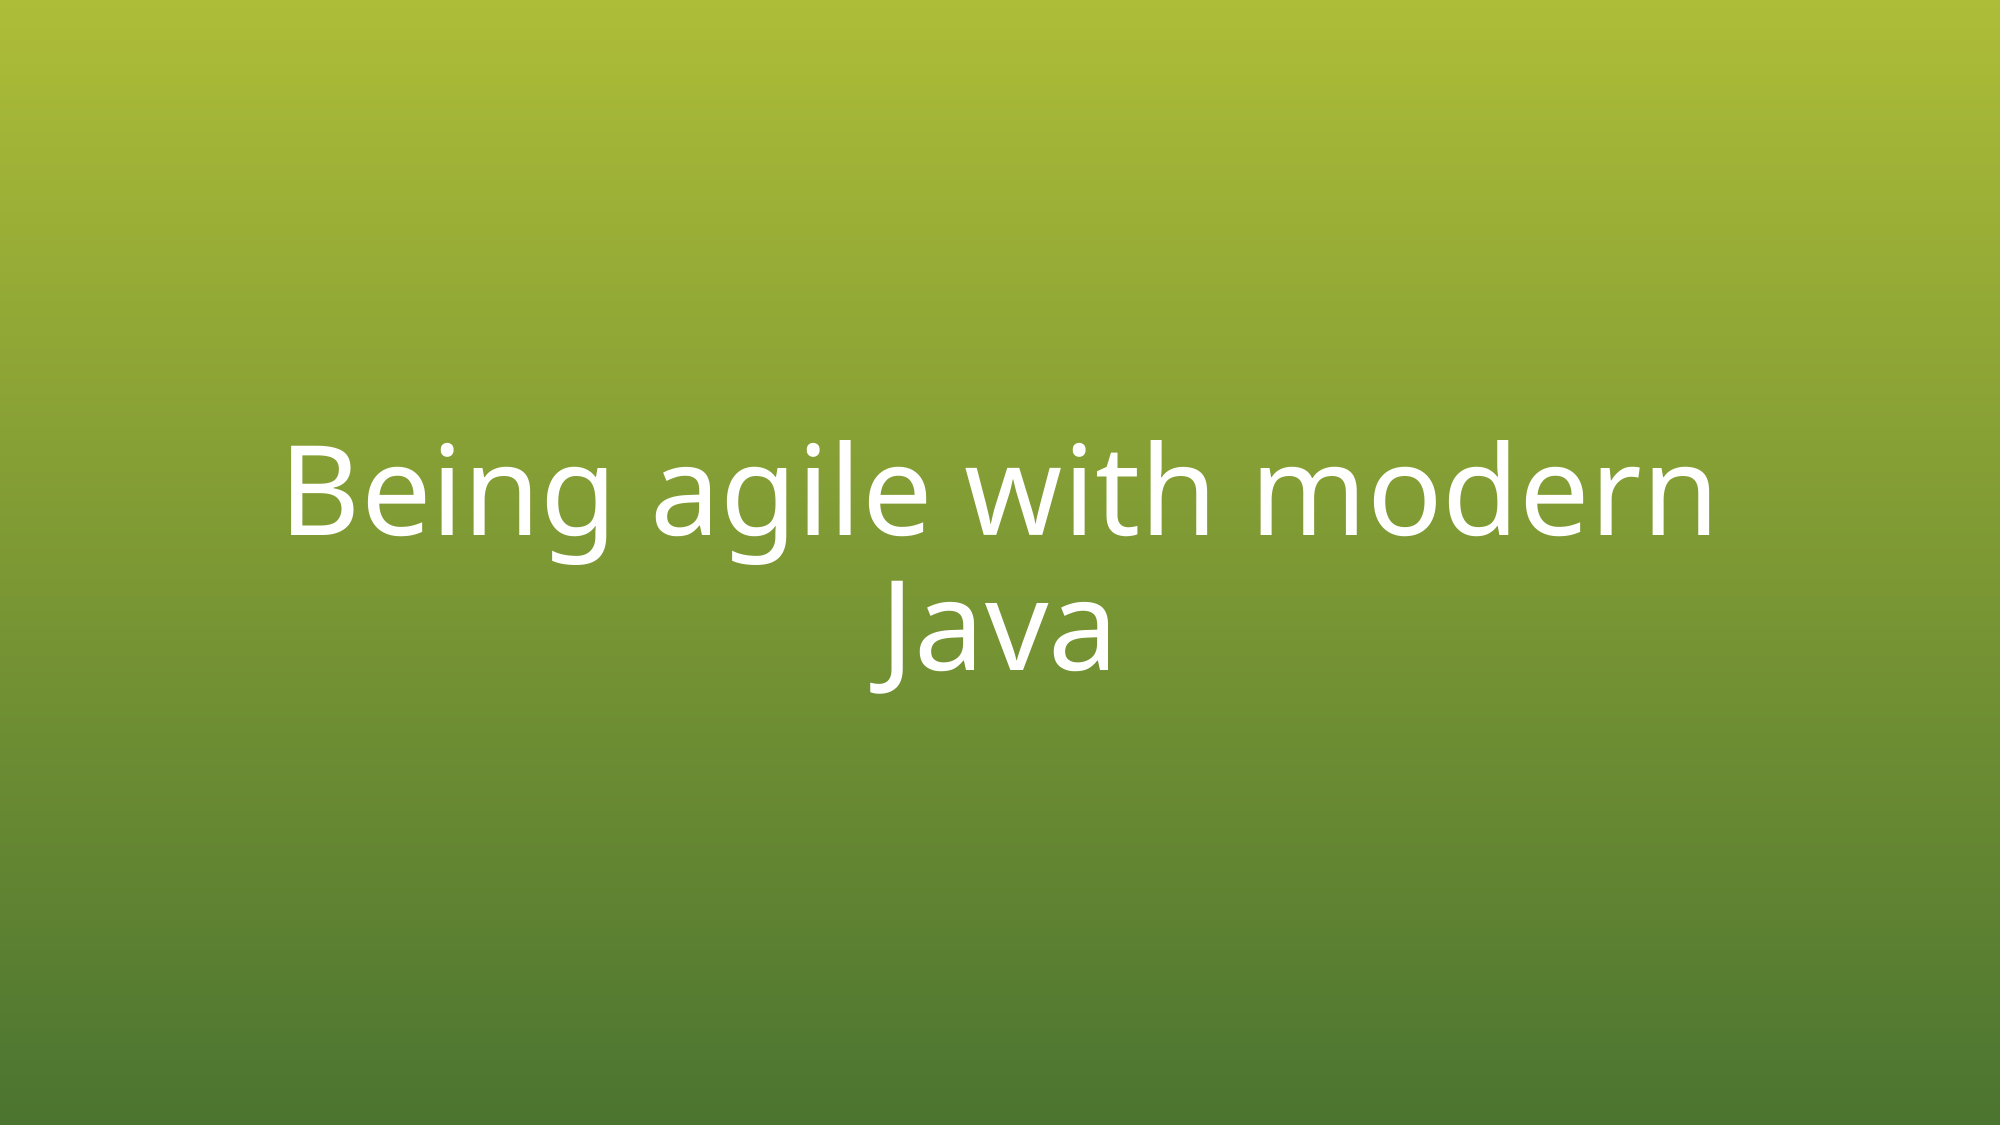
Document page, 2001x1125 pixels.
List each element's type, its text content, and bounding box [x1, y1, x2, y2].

title Being agile with modern Java [249, 366, 1750, 759]
